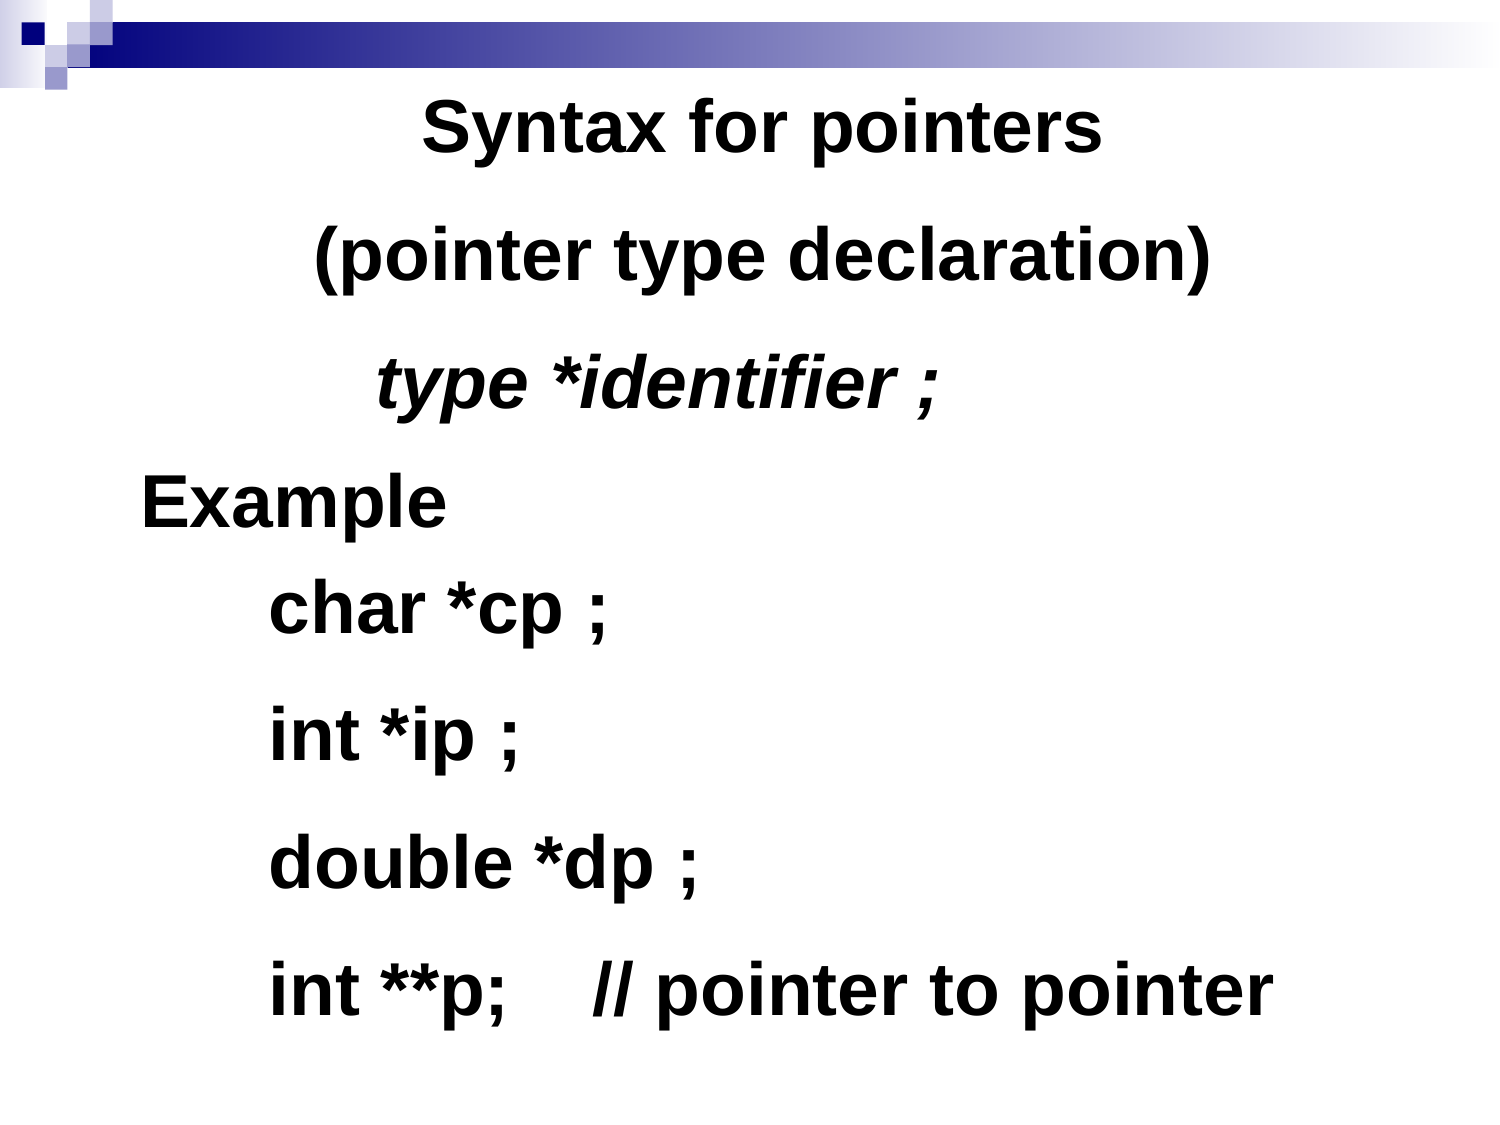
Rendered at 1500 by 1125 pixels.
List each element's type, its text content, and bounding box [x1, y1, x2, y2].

text_box Syntax for pointers (pointer type declaration) [257, 70, 1270, 303]
text_box Example [124, 444, 875, 550]
text_box char *cp ; int *ip ; double *dp ; int **p; // pointer to pointer [253, 550, 1459, 1039]
text_box type *identifier ; [360, 326, 1286, 432]
